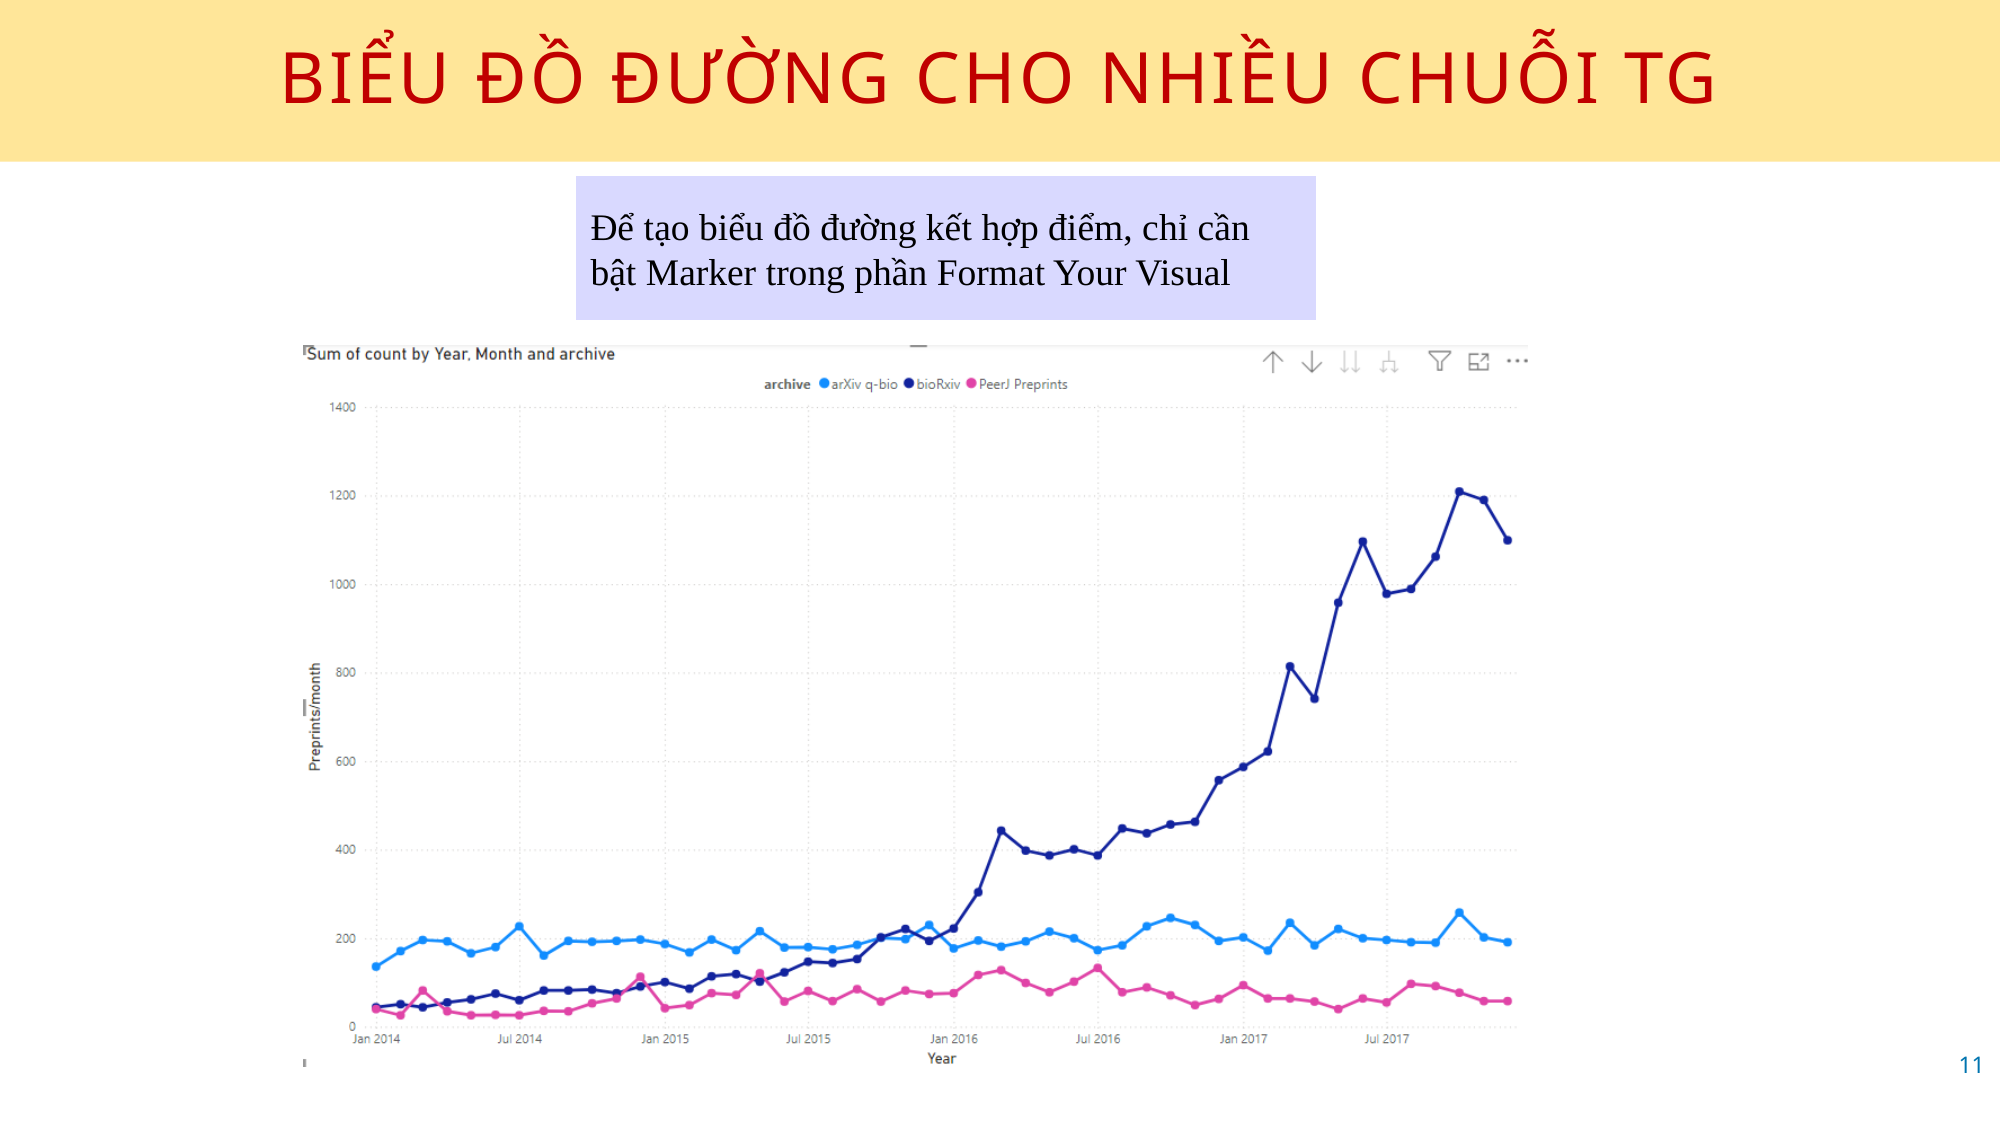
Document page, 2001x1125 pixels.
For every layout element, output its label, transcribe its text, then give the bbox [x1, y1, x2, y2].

slide_number 11 [1550, 1036, 2000, 1097]
picture [303, 345, 1528, 1067]
text_box Để tạo biểu đồ đường kết hợp điểm, chỉ cần bật Marker trong phần Format Your Visual [575, 175, 1317, 321]
title BIỂU ĐỒ ĐƯỜNG CHO NHIỀU CHUỖI TG [0, 0, 2000, 162]
